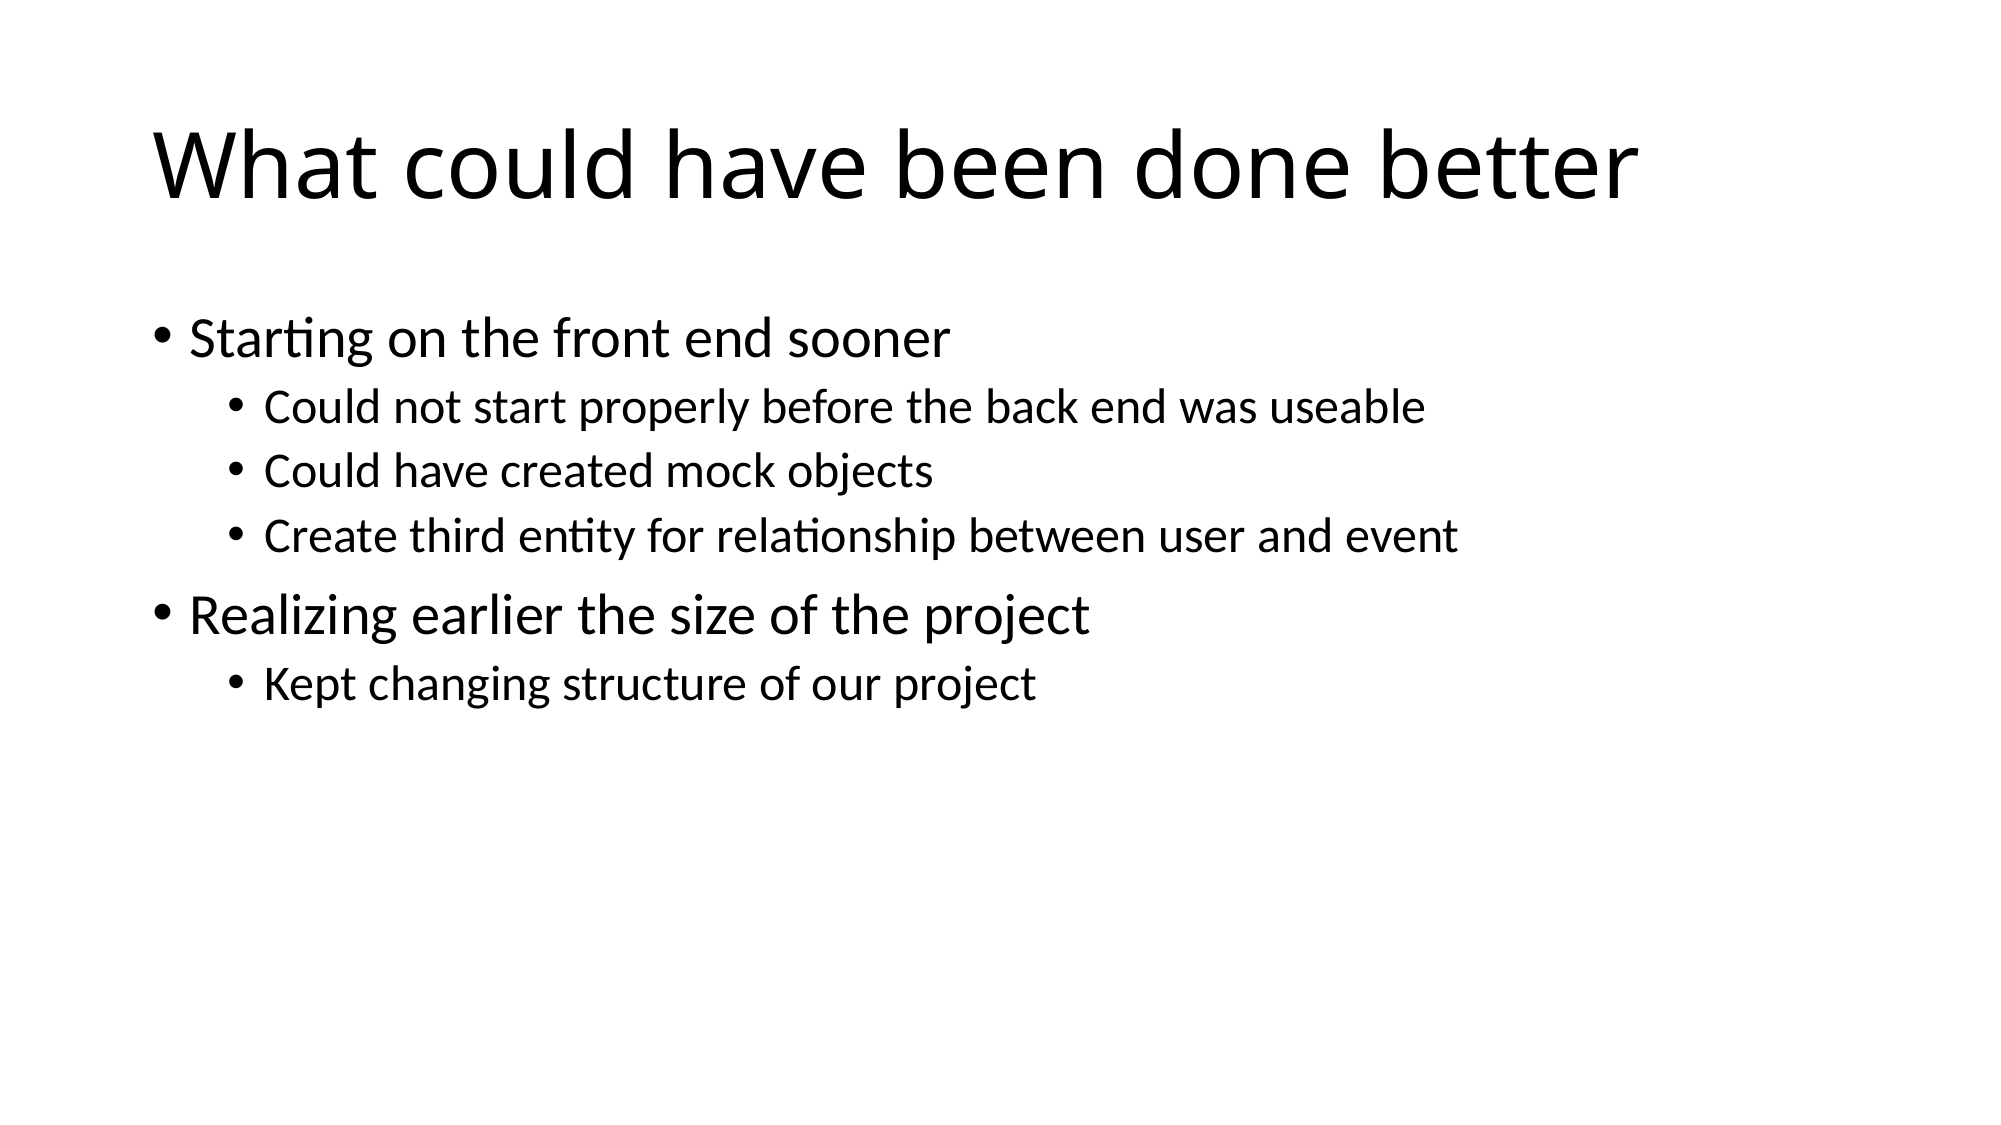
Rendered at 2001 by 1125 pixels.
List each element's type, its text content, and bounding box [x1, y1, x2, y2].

list Starting on the front end sooner Could not start properly before the back end was useable Could have created mock objects Create third entity for relationship between user and event Realizing earlier the size of the project Kept changing structure of our project [137, 299, 1863, 1100]
title What could have been done better [137, 59, 1863, 278]
